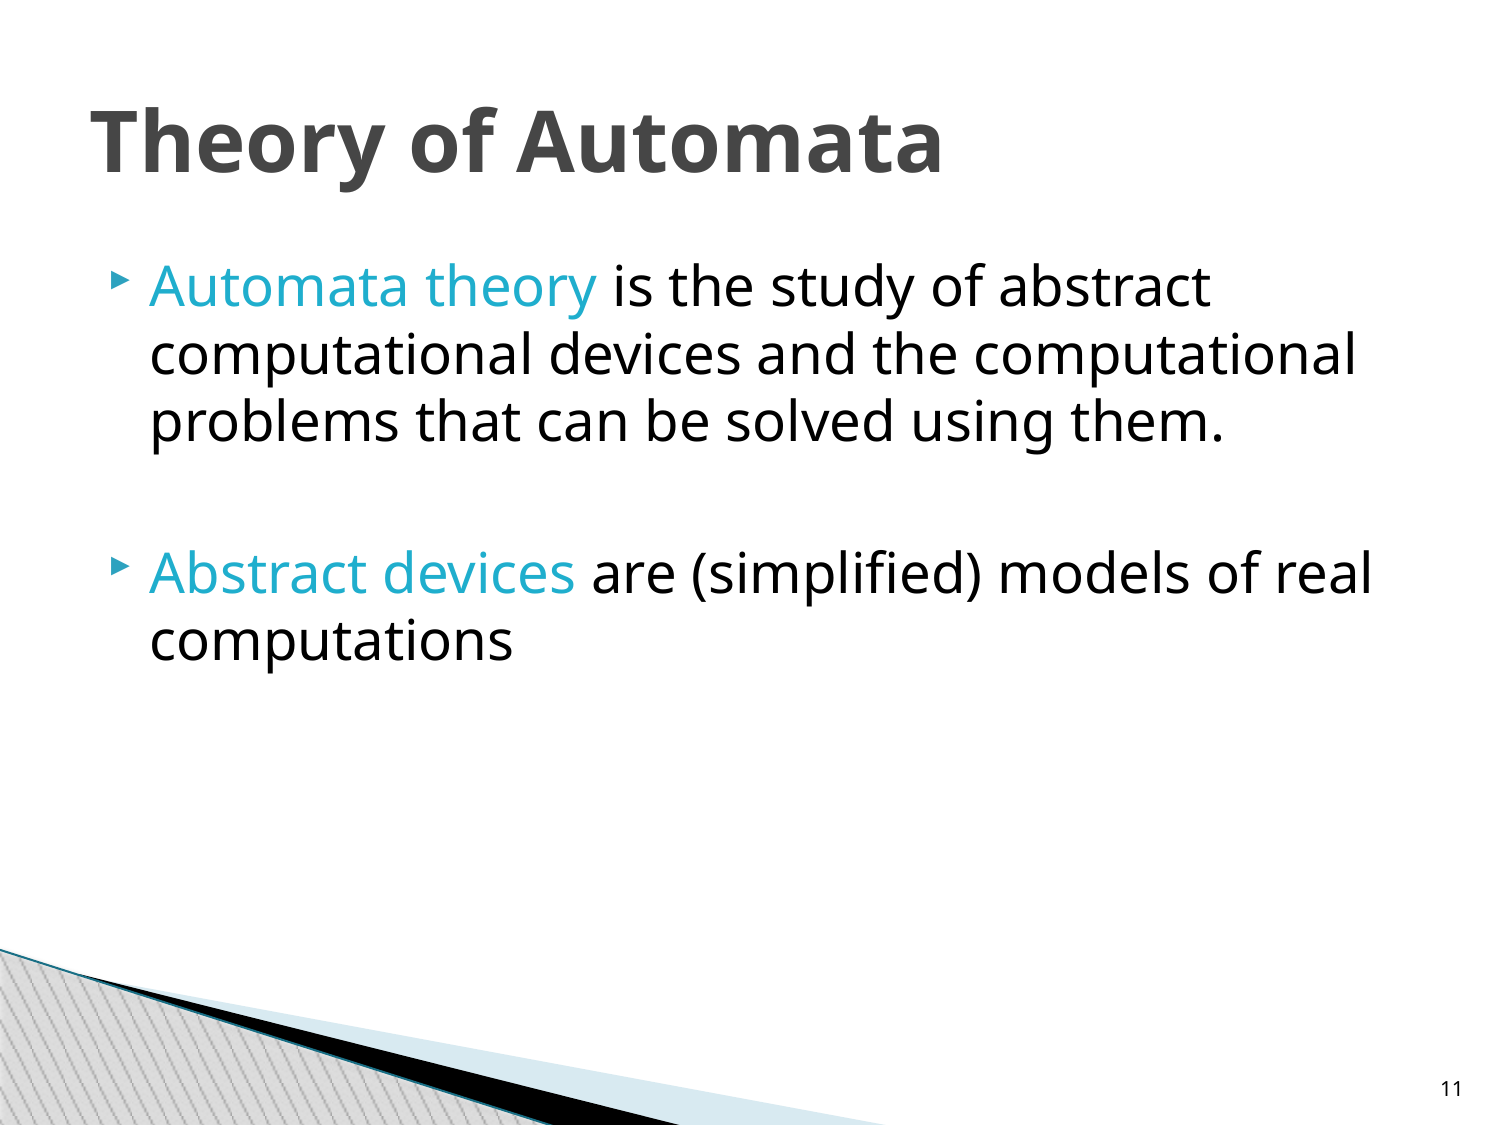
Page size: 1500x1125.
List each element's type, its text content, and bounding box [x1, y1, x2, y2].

text_box Automata theory is the study of abstract computational devices and the computational problems that can be solved using them. Abstract devices are (simplified) models of real computations [75, 243, 1425, 986]
text_box 9 [1418, 1051, 1479, 1111]
text_box Theory of Automata [75, 45, 1425, 233]
